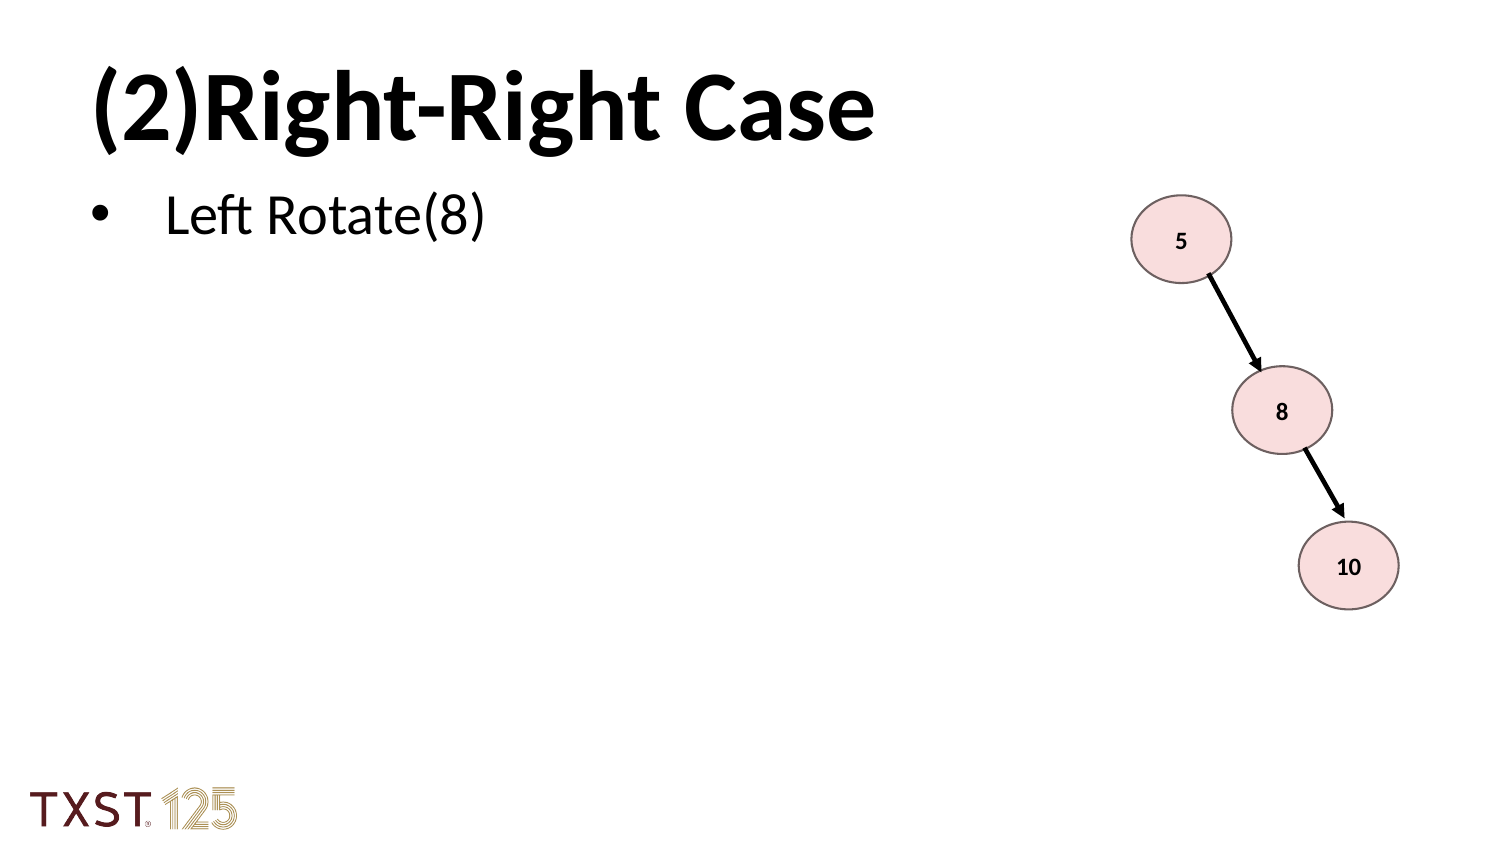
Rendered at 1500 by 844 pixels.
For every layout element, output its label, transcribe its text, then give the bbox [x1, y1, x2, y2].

text_box 5 [1130, 194, 1233, 285]
text_box Left Rotate(8) [74, 176, 750, 797]
picture [30, 787, 237, 830]
text_box (2)Right-Right Case [74, 46, 1425, 177]
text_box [1208, 273, 1262, 373]
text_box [1304, 447, 1345, 519]
text_box 10 [1297, 520, 1400, 611]
text_box 8 [1231, 365, 1334, 455]
